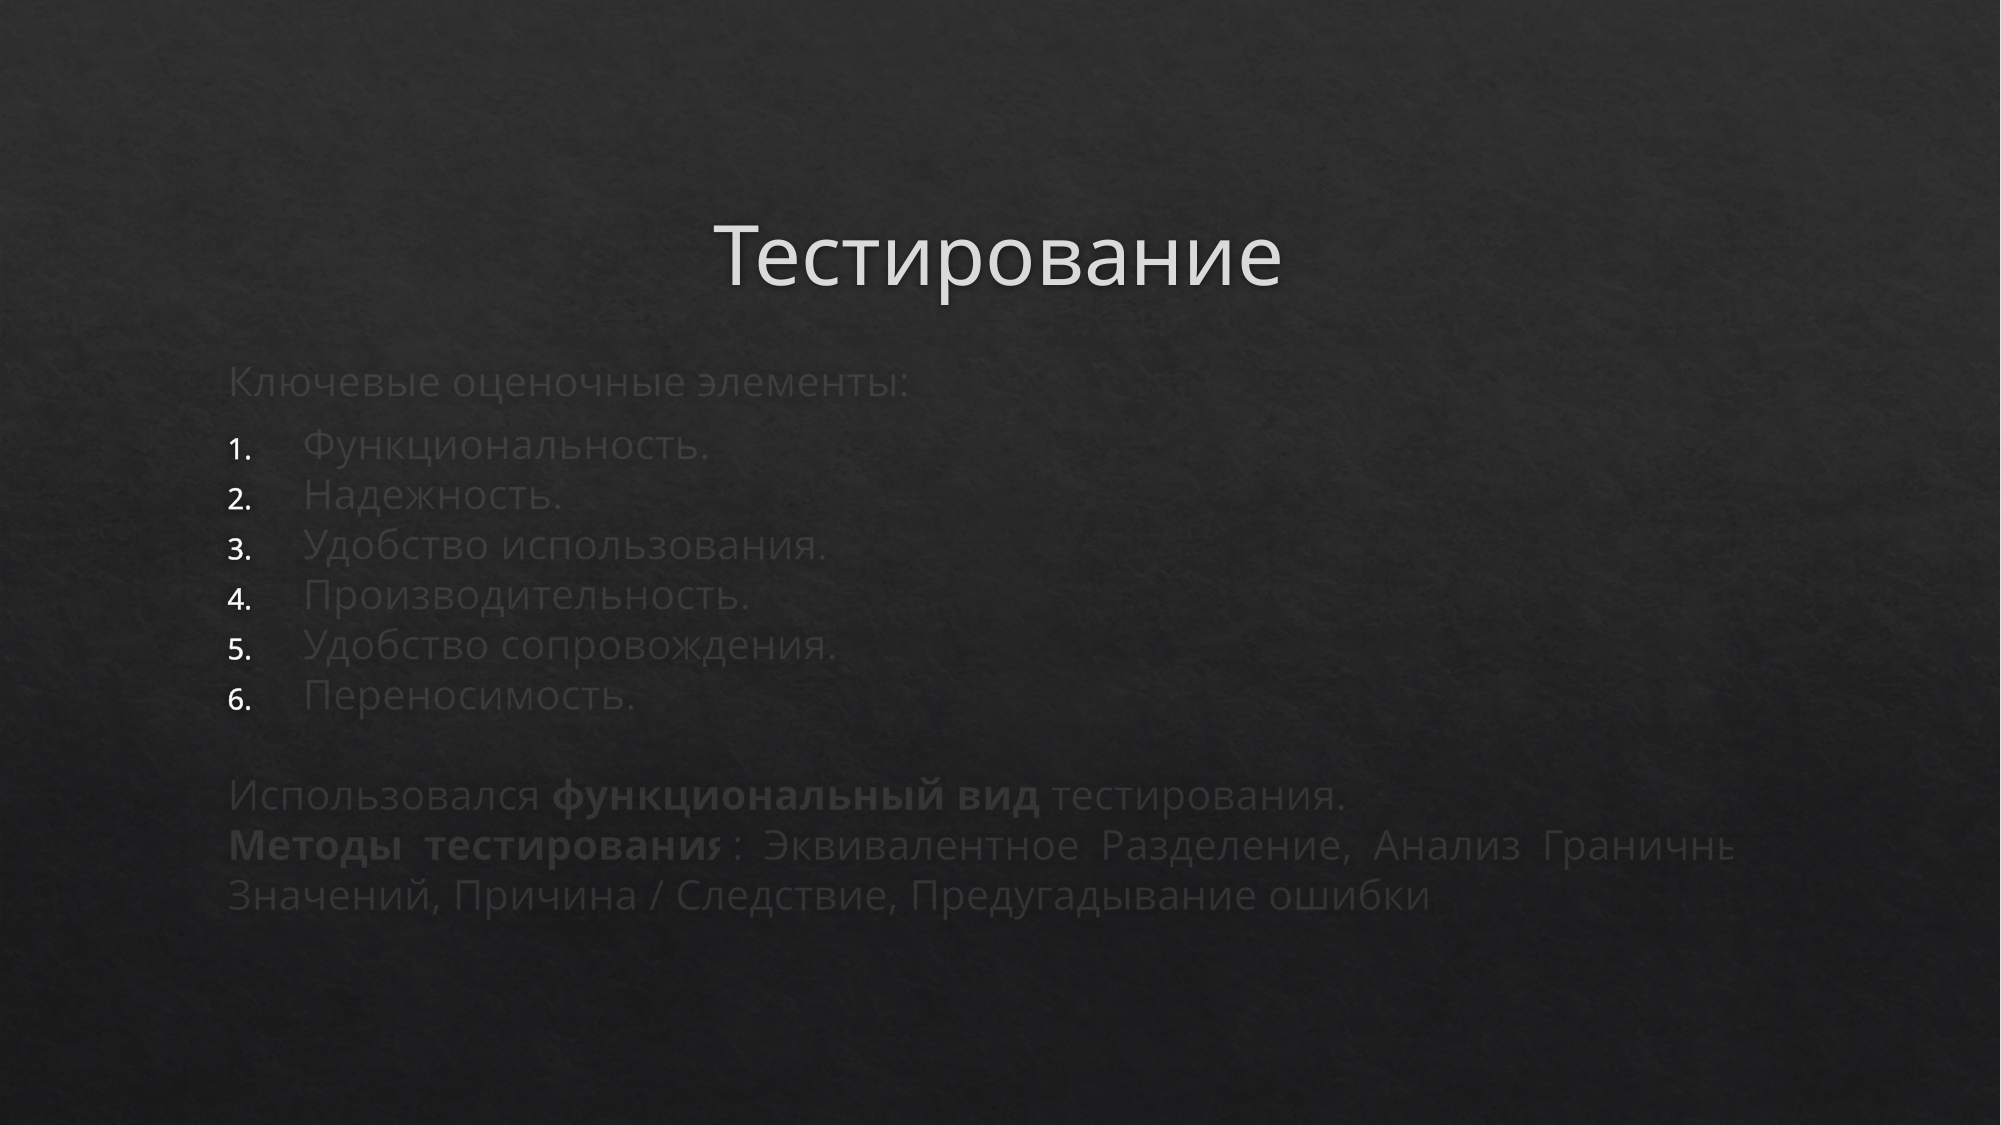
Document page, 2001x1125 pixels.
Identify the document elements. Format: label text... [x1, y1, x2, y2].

list Ключевые оценочные элементы: Функциональность. Надежность. Удобство использования. Производительность. Удобство сопровождения. Переносимость. Использовался функциональный вид тестирования. Методы тестирования: Эквивалентное Разделение, Анализ Граничных Значений, Причина / Следствие, Предугадывание ошибки [212, 347, 1786, 969]
title Тестирование [212, 101, 1786, 311]
